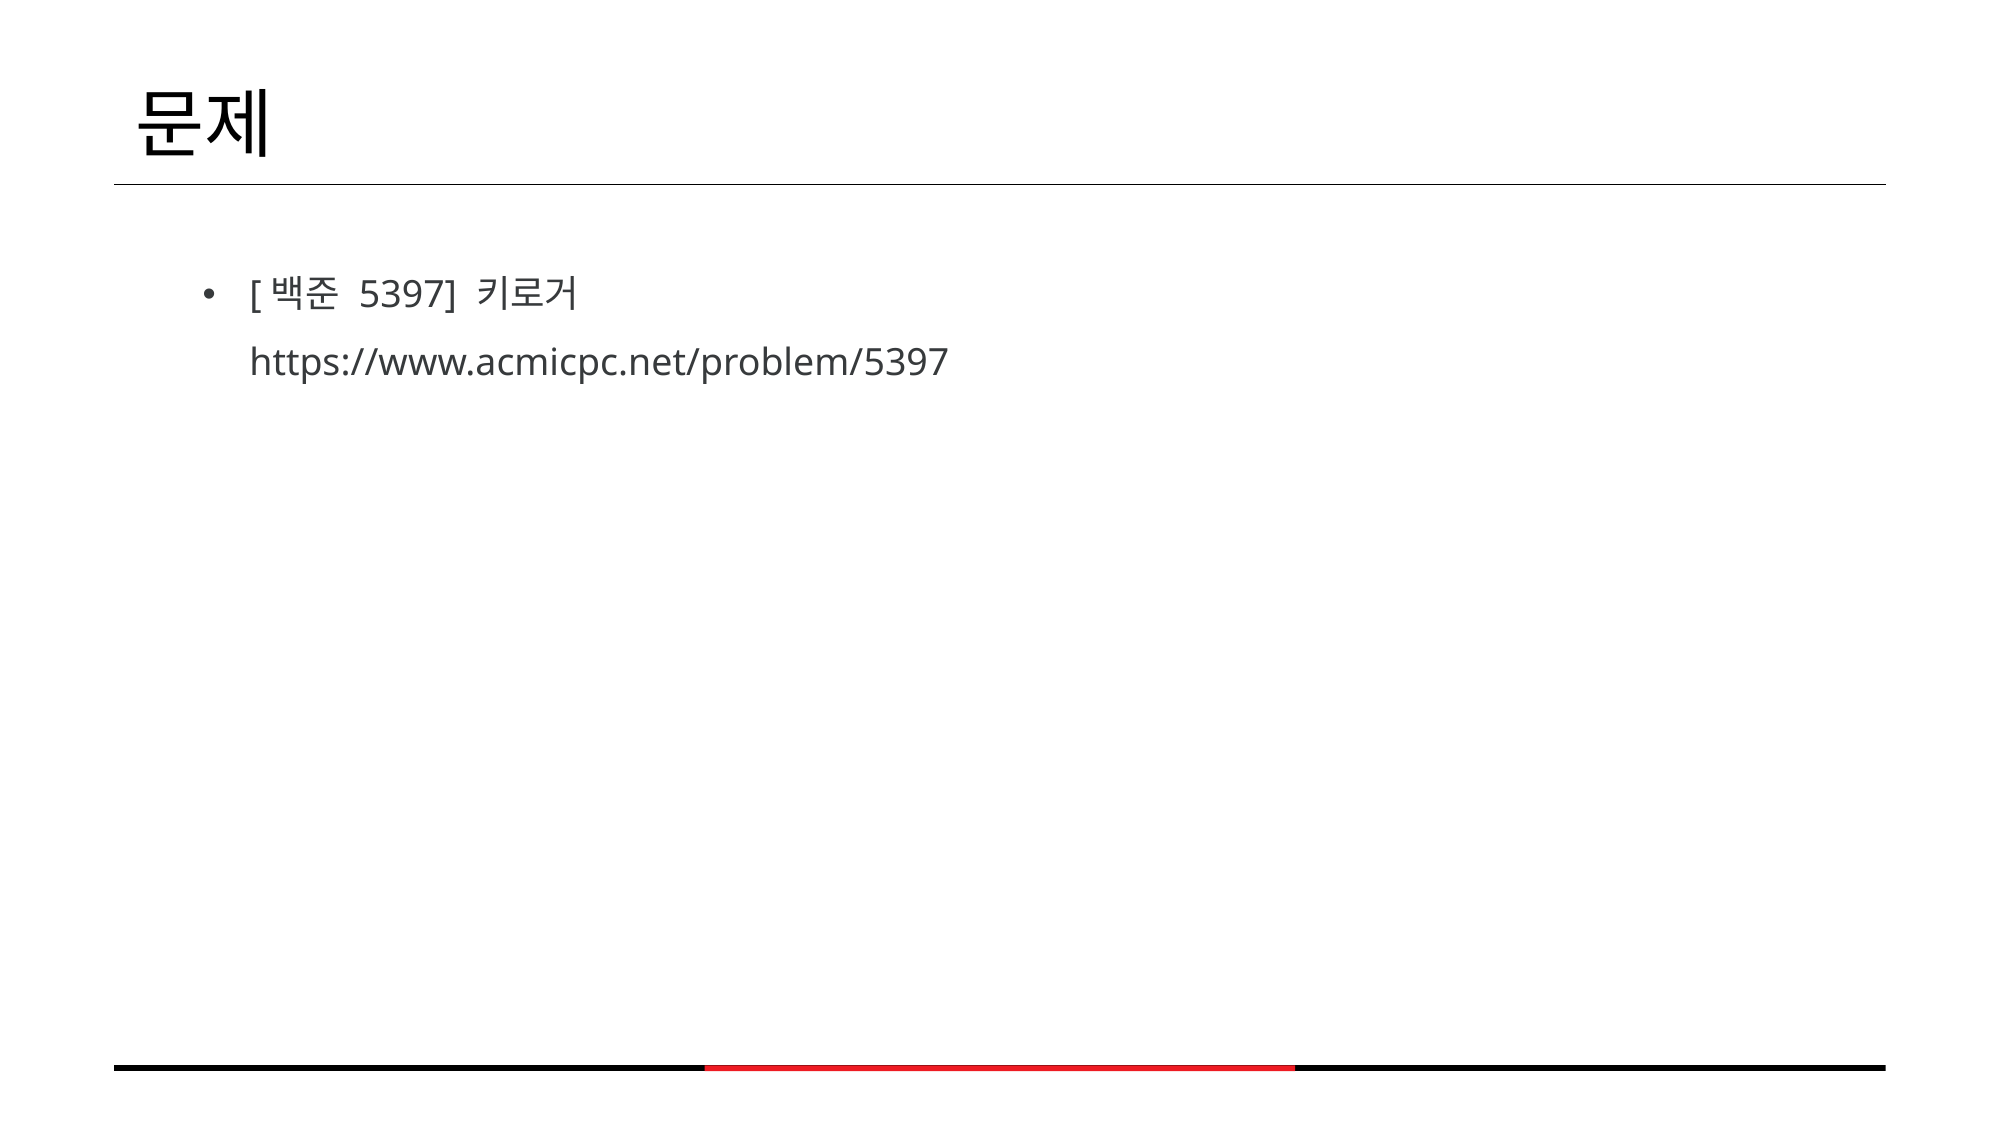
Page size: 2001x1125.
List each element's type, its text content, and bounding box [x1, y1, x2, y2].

text_box 문제 [121, 69, 289, 174]
text_box [113, 1064, 704, 1072]
text_box [1296, 1064, 1887, 1072]
text_box [704, 1064, 1296, 1072]
text_box [백준 5397] 키로거 https://www.acmicpc.net/problem/5397 [187, 240, 965, 391]
